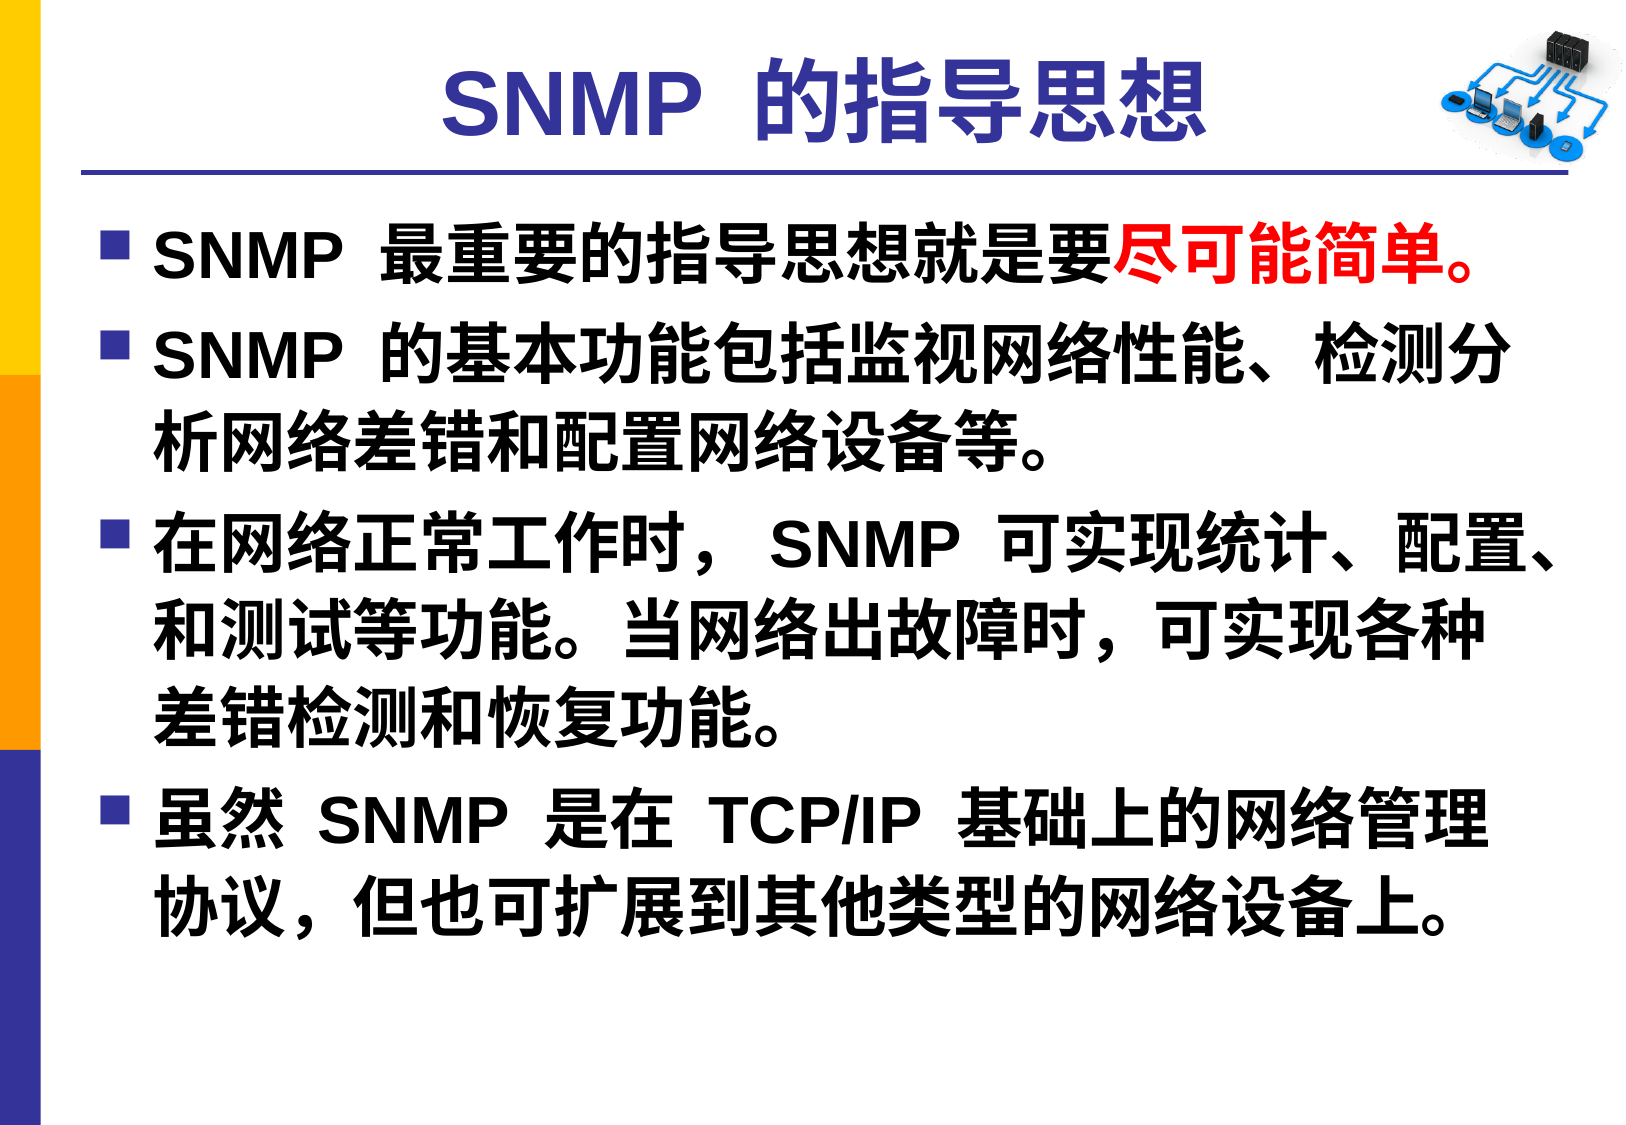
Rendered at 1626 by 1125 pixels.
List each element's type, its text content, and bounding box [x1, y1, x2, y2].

list SNMP 最重要的指导思想就是要尽可能简单。 SNMP 的基本功能包括监视网络性能、检测分析网络差错和配置网络设备等。 在网络正常工作时，SNMP 可实现统计、配置、和测试等功能。当网络出故障时，可实现各种差错检测和恢复功能。 虽然 SNMP 是在 TCP/IP 基础上的网络管理协议，但也可扩展到其他类型的网络设备上。 [81, 196, 1569, 1006]
title SNMP 的指导思想 [81, 30, 1569, 161]
picture [1438, 30, 1624, 165]
